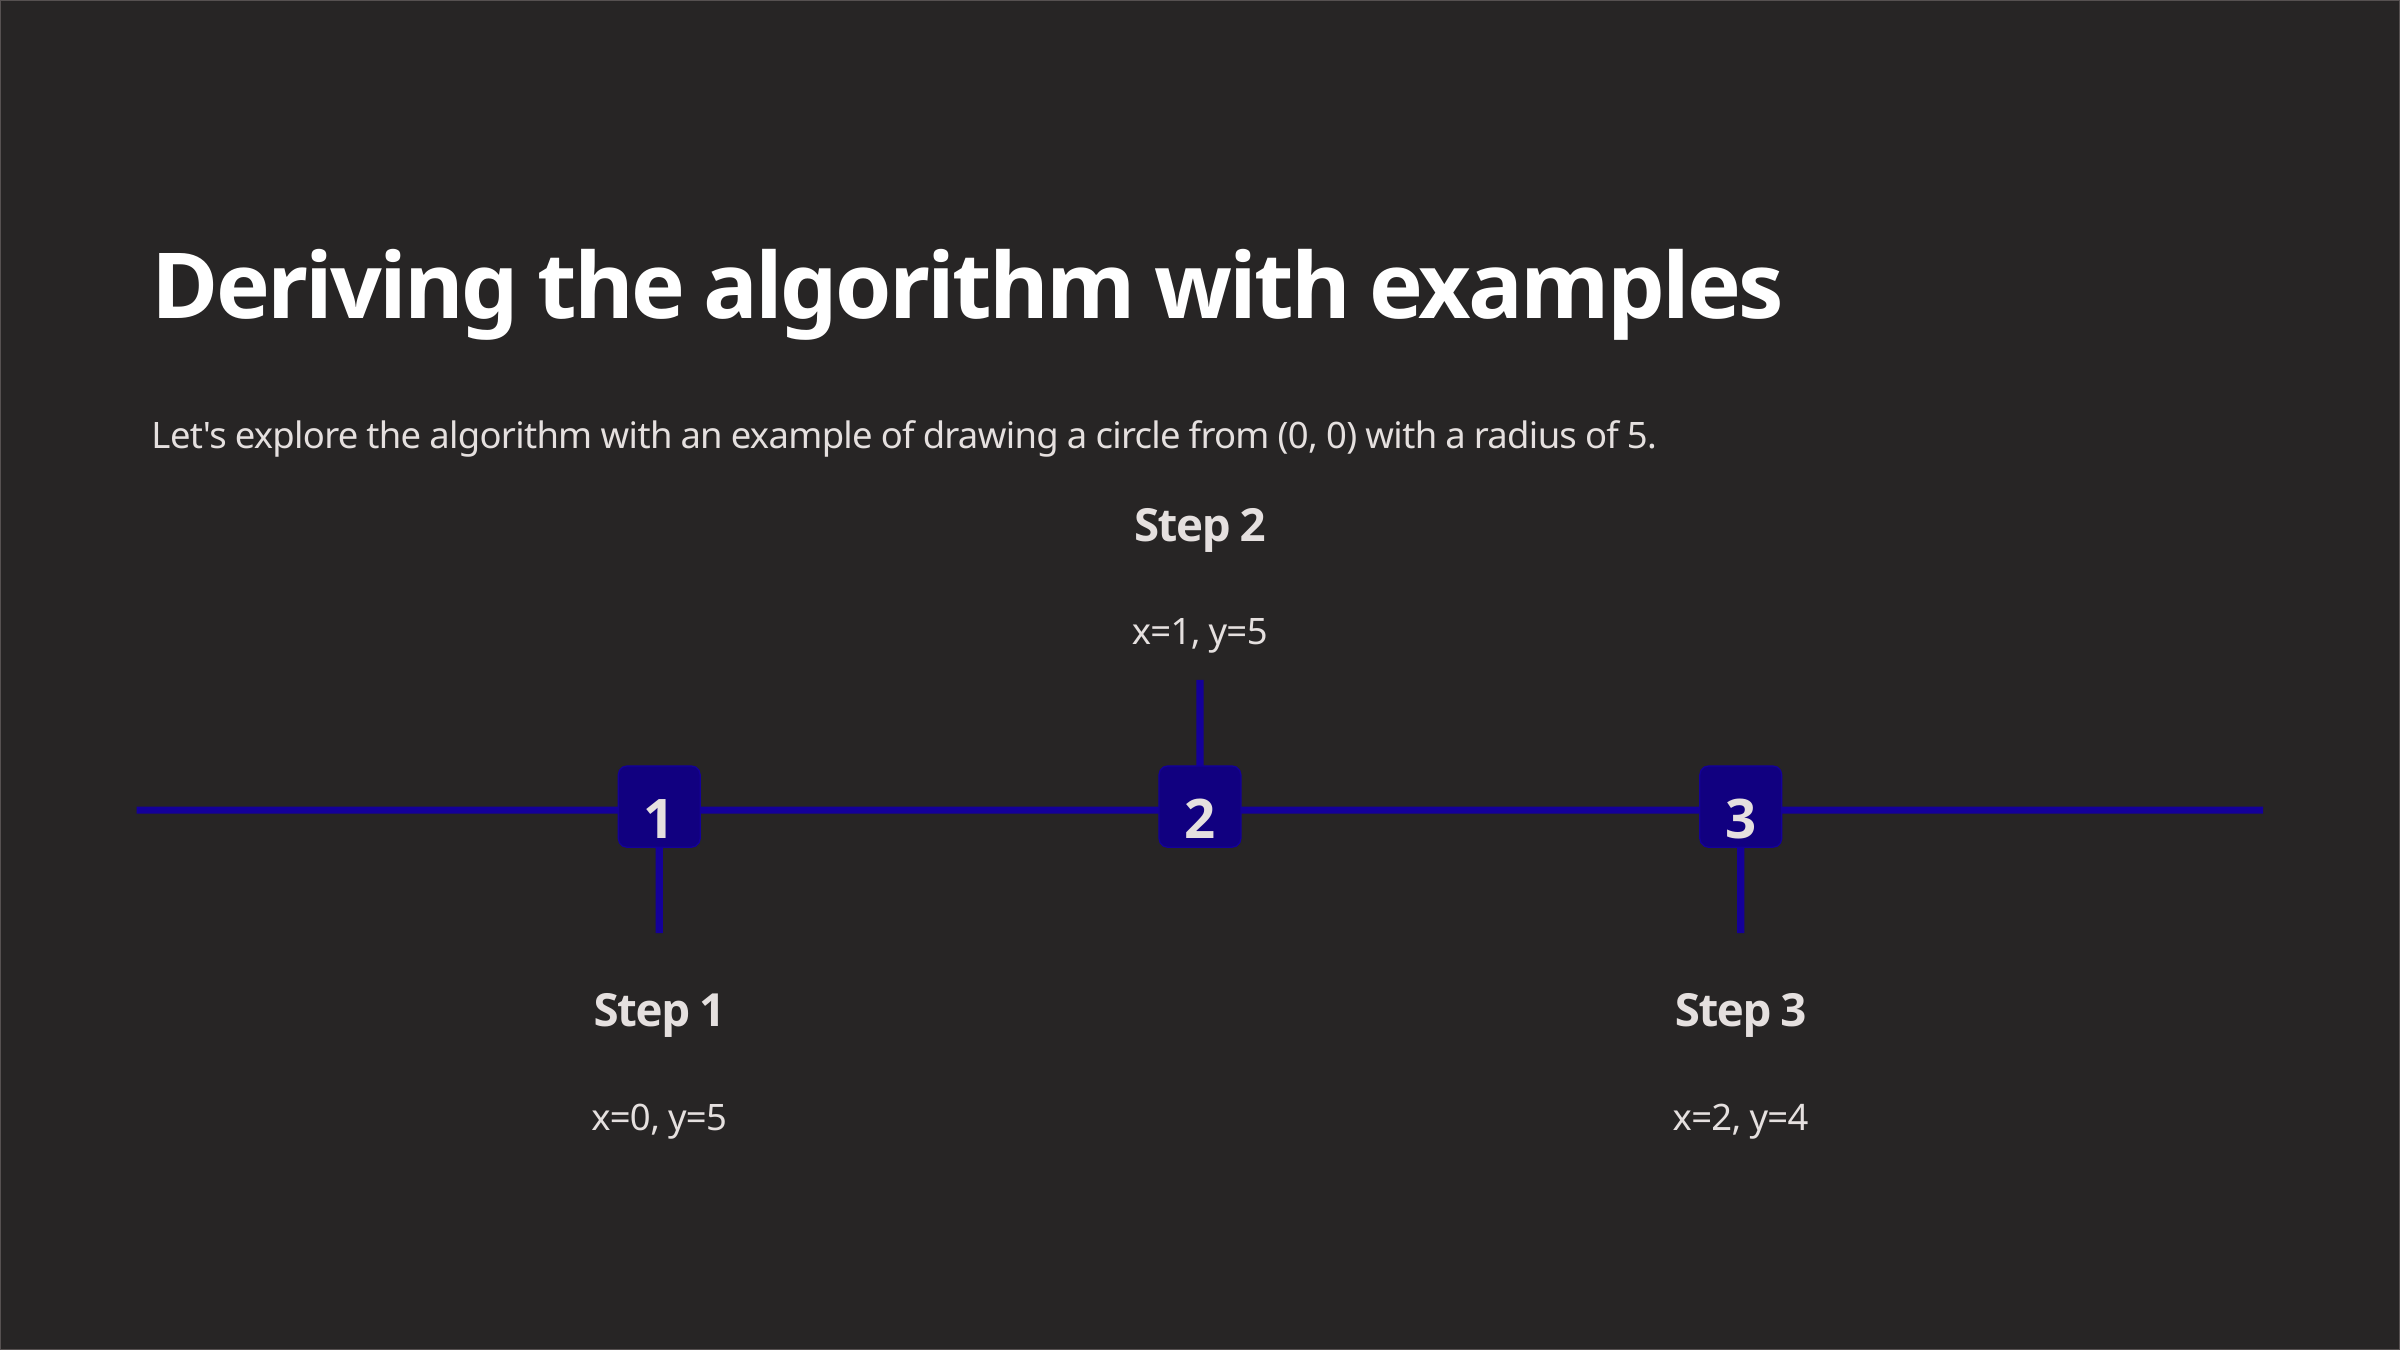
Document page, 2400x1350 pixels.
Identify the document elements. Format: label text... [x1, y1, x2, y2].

text_box Step 3 [1558, 969, 1923, 1029]
text_box Let's explore the algorithm with an example of drawing a circle from (0, 0) with a radius of 5. [136, 382, 2264, 448]
text_box Deriving the algorithm with examples [136, 210, 1704, 329]
text_box 3 [1724, 771, 1758, 842]
text_box [1782, 806, 2264, 814]
text_box [0, 0, 2400, 1350]
text_box [655, 848, 663, 934]
text_box [1737, 848, 1745, 934]
text_box [618, 765, 701, 848]
text_box 2 [1183, 771, 1216, 842]
text_box [1158, 765, 1241, 848]
text_box x=1, y=5 [713, 578, 1687, 644]
text_box x=0, y=5 [173, 1064, 1146, 1130]
text_box [136, 806, 618, 814]
text_box 1 [646, 771, 673, 842]
text_box [1699, 765, 1782, 848]
text_box [701, 806, 1158, 814]
text_box [1241, 806, 1699, 814]
text_box [1196, 679, 1204, 765]
text_box Step 1 [476, 969, 842, 1029]
text_box Step 2 [1017, 483, 1383, 543]
text_box x=2, y=4 [1254, 1064, 2227, 1130]
